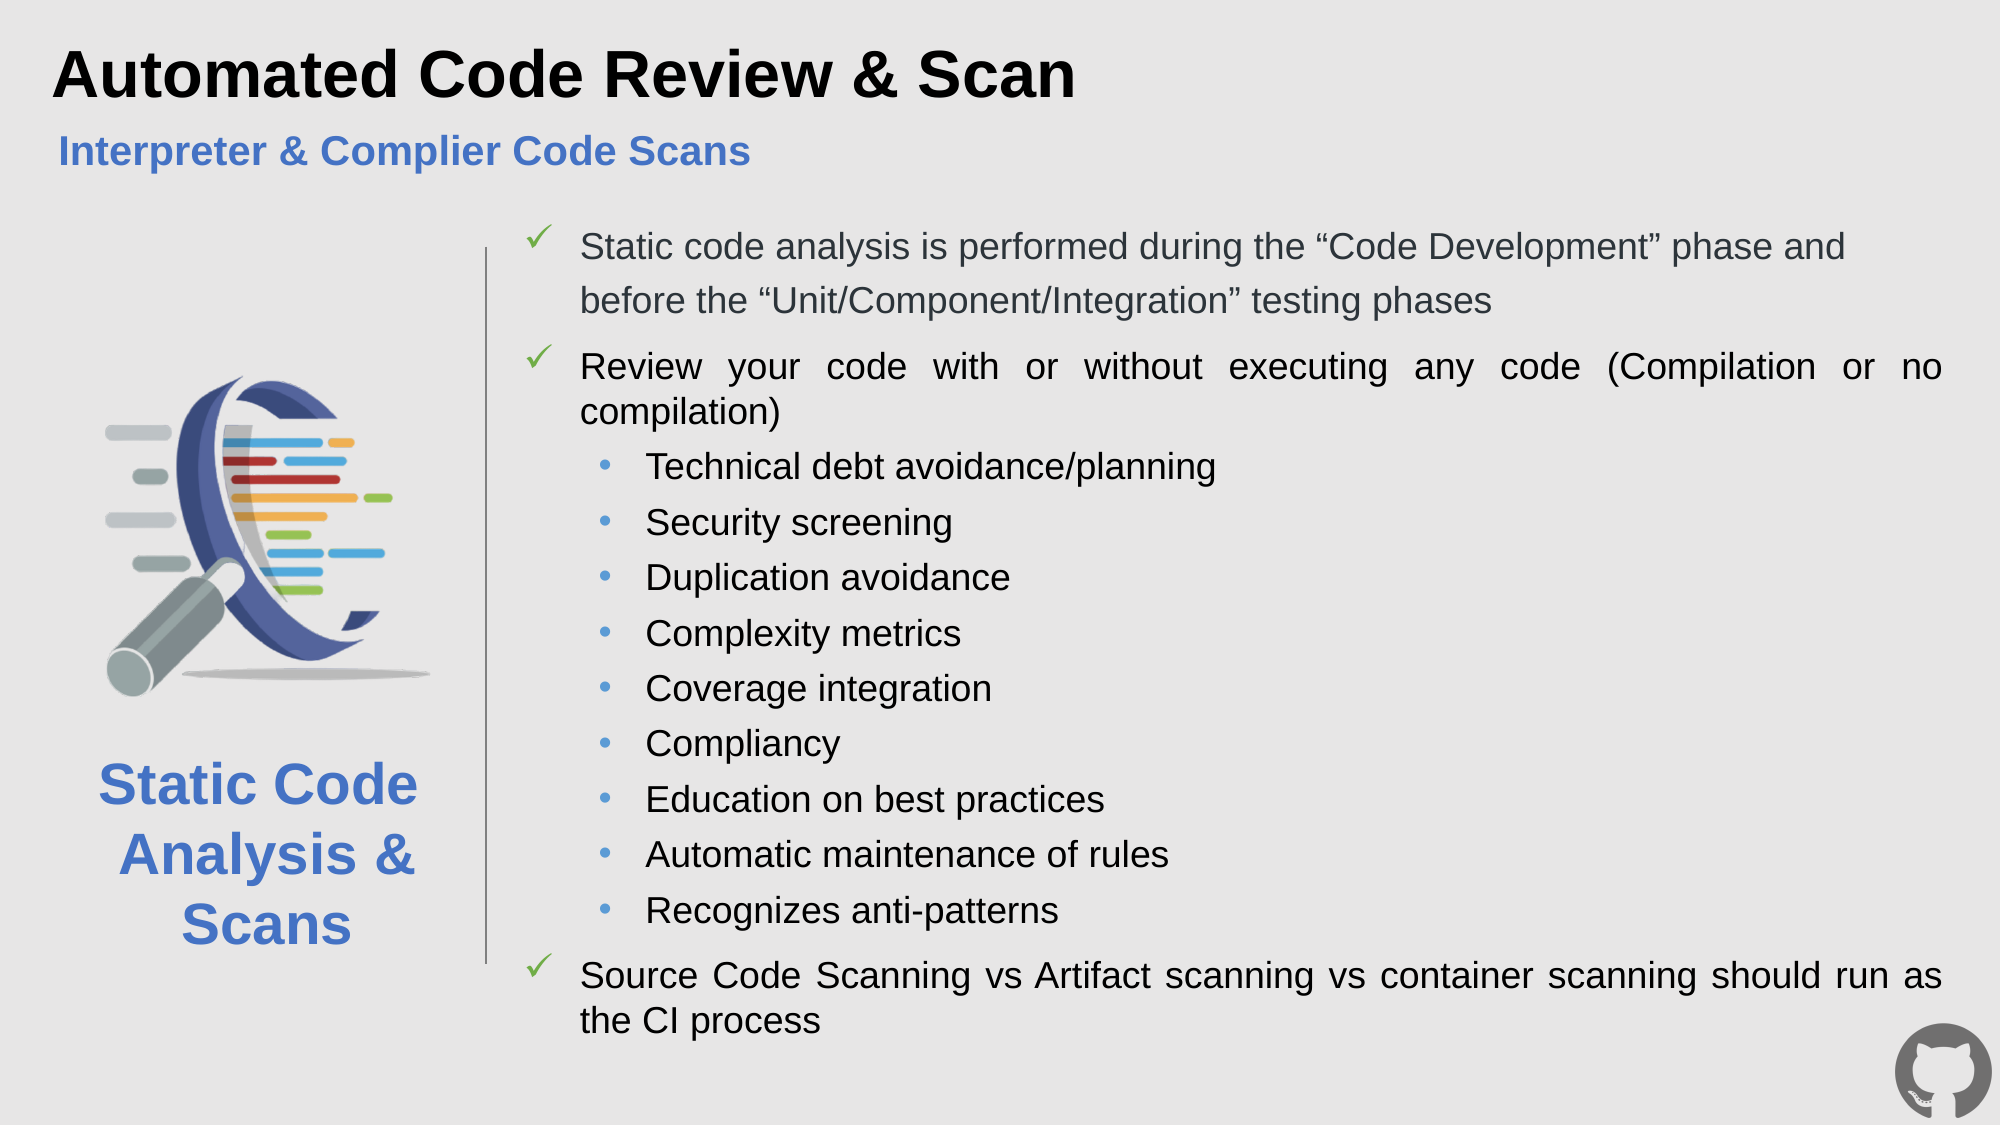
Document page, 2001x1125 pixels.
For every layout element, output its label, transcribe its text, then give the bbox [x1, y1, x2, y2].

picture [88, 375, 447, 697]
text_box Static Code Analysis & Scans [71, 738, 464, 964]
text_box Automated Code Review & Scan [37, 23, 1154, 119]
text_box Interpreter & Complier Code Scans [43, 116, 815, 182]
picture [1893, 1022, 1994, 1119]
text_box Static code analysis is performed during the “Code Development” phase and before the “Unit/Component/Integration” testing phases Review your code with or without executing any code (Compilation or no compilation) Technical debt avoidance/planning Security screening Duplication avoidance Complexity metrics Coverage integration Compliancy Education on best practices Automatic maintenance of rules Recognizes anti-patterns Source Code Scanning vs Artifact scanning vs container scanning should run as the CI process [508, 205, 1959, 1036]
